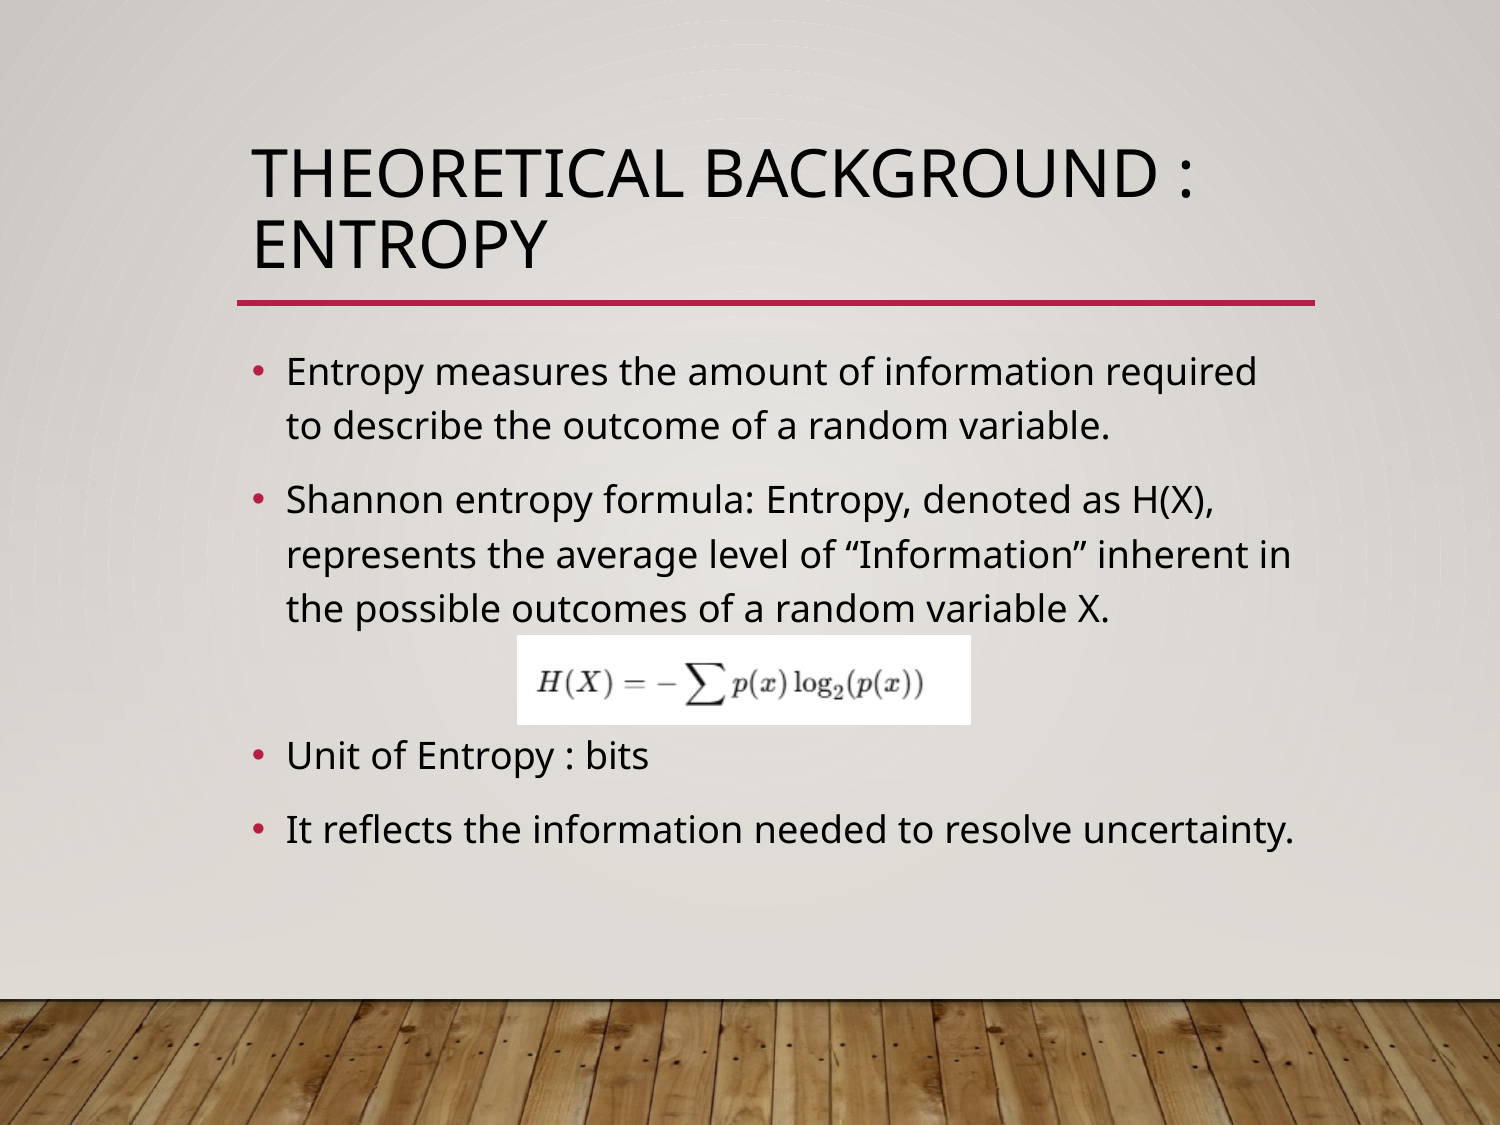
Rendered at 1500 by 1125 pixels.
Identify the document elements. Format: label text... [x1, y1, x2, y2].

picture [0, 999, 1500, 1125]
title Theoretical Background : Entropy [236, 131, 1315, 305]
picture [517, 635, 971, 725]
list Entropy measures the amount of information required to describe the outcome of a random variable. Shannon entropy formula: Entropy, denoted as H(X), represents the average level of “Information” inherent in the possible outcomes of a random variable X. Unit of Entropy : bits It reflects the information needed to resolve uncertainty. [236, 330, 1315, 897]
